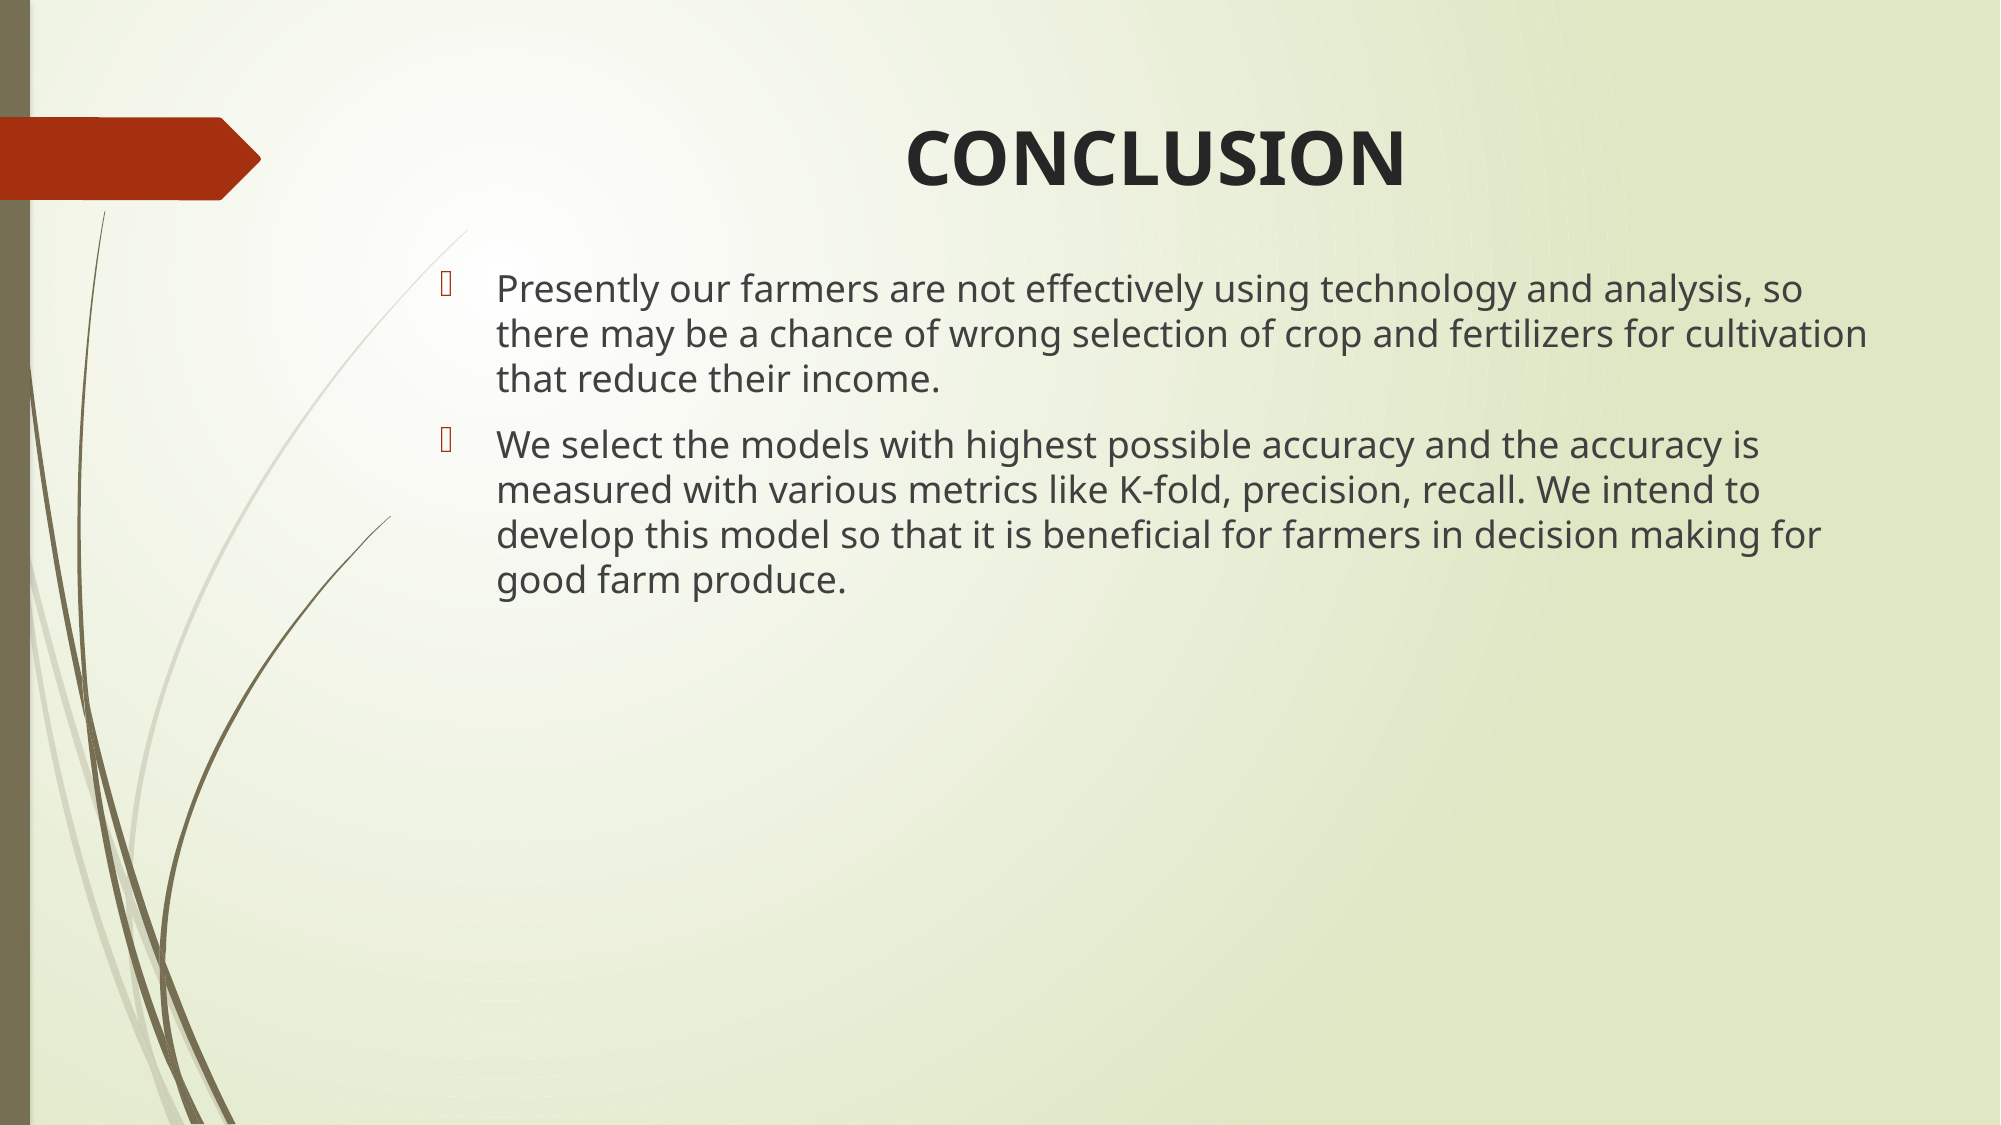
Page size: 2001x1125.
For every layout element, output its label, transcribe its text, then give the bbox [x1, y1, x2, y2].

list Presently our farmers are not effectively using technology and analysis, so there may be a chance of wrong selection of crop and fertilizers for cultivation that reduce their income. We select the models with highest possible accuracy and the accuracy is measured with various metrics like K-fold, precision, recall. We intend to develop this model so that it is beneficial for farmers in decision making for good farm produce. [424, 257, 1888, 775]
title CONCLUSION [425, 102, 1888, 257]
